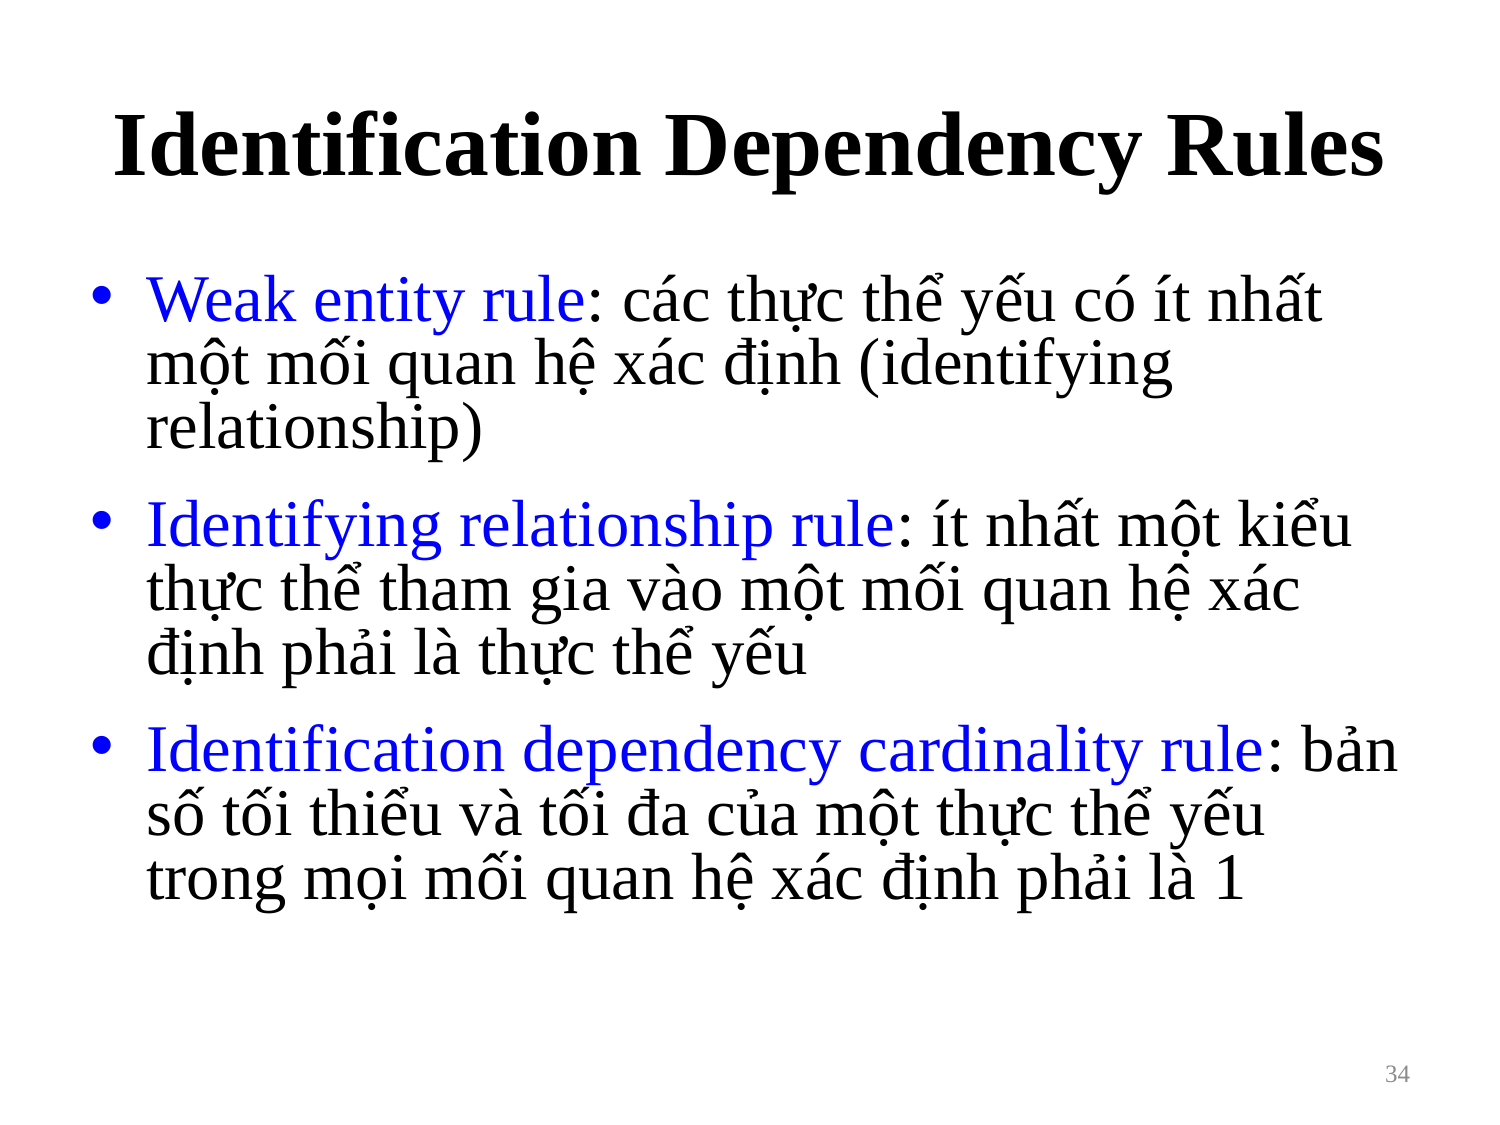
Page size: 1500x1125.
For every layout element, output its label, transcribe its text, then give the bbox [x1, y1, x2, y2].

slide_number 34 [1074, 1042, 1425, 1103]
title Identification Dependency Rules [74, 44, 1426, 233]
list Weak entity rule: các thực thể yếu có ít nhất một mối quan hệ xác định (identifying relationship) Identifying relationship rule: ít nhất một kiểu thực thể tham gia vào một mối quan hệ xác định phải là thực thể yếu Identification dependency cardinality rule: bản số tối thiểu và tối đa của một thực thể yếu trong mọi mối quan hệ xác định phải là 1 [74, 262, 1426, 1006]
